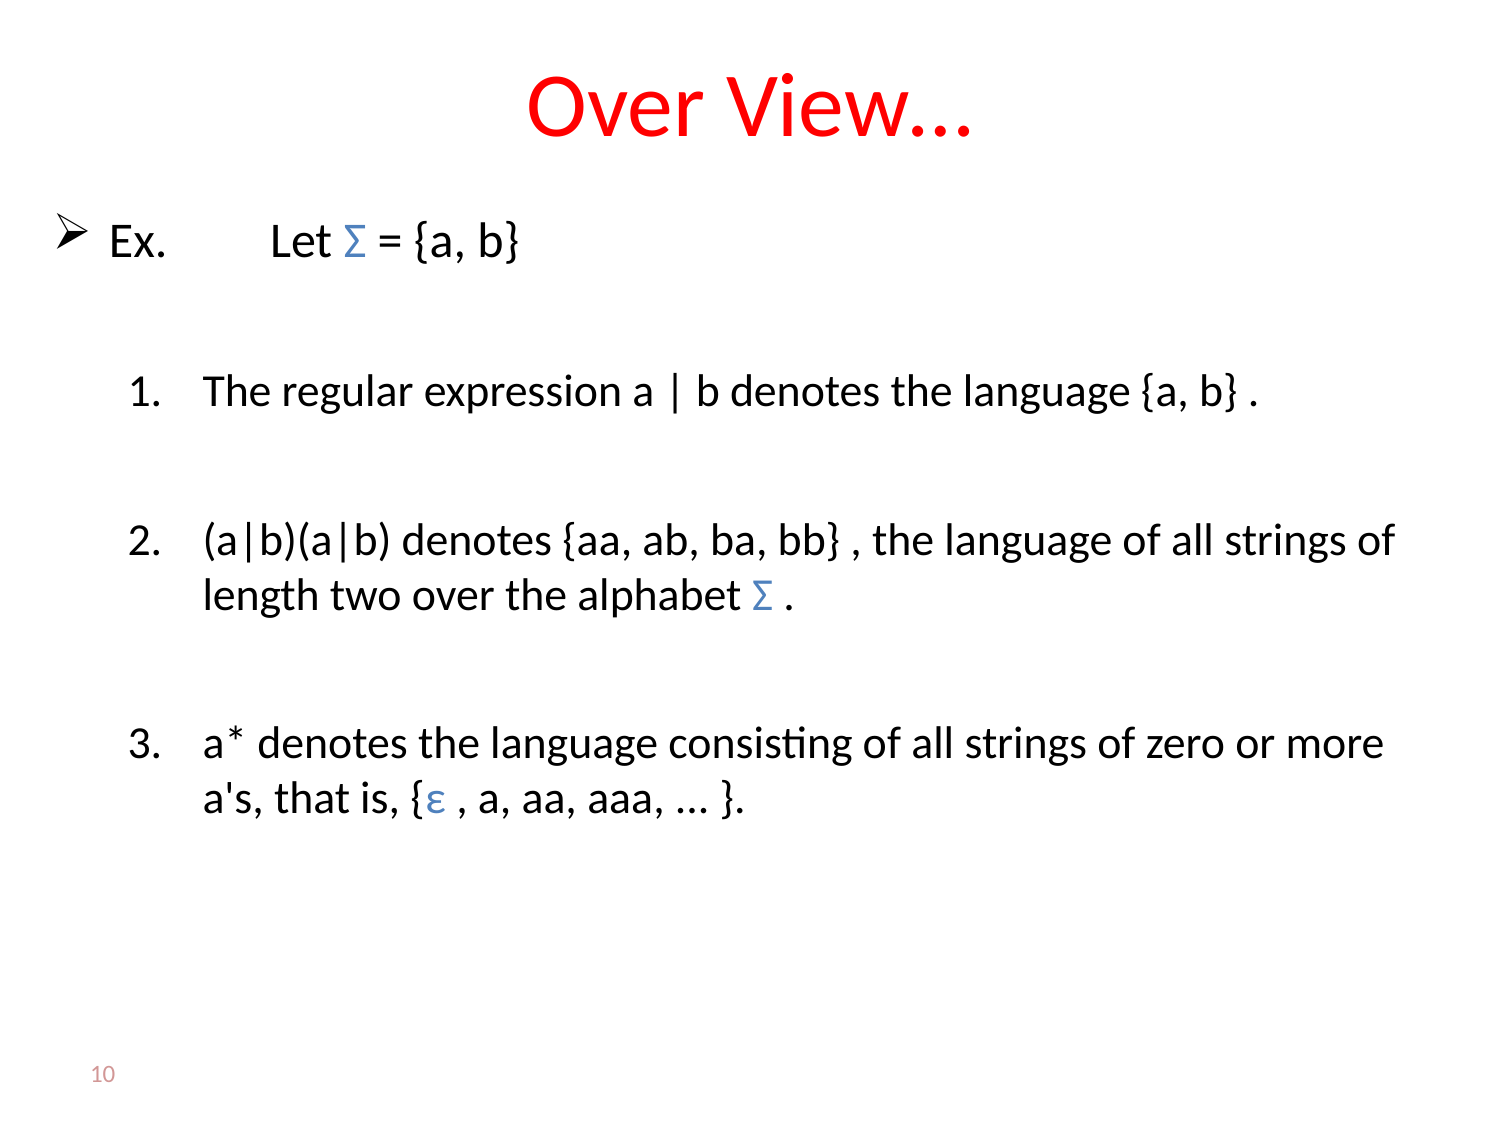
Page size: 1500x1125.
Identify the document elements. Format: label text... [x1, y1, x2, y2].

slide_number 10 [75, 1042, 425, 1103]
list Ex. Let Σ = {a, b} The regular expression a | b denotes the language {a, b} . (a|b)(a|b) denotes {aa, ab, ba, bb} , the language of all strings of length two over the alphabet Σ . a* denotes the language consisting of all strings of zero or more a's, that is, {ε , a, aa, aaa, ... }. [37, 200, 1463, 1013]
title Over View… [75, 24, 1425, 175]
